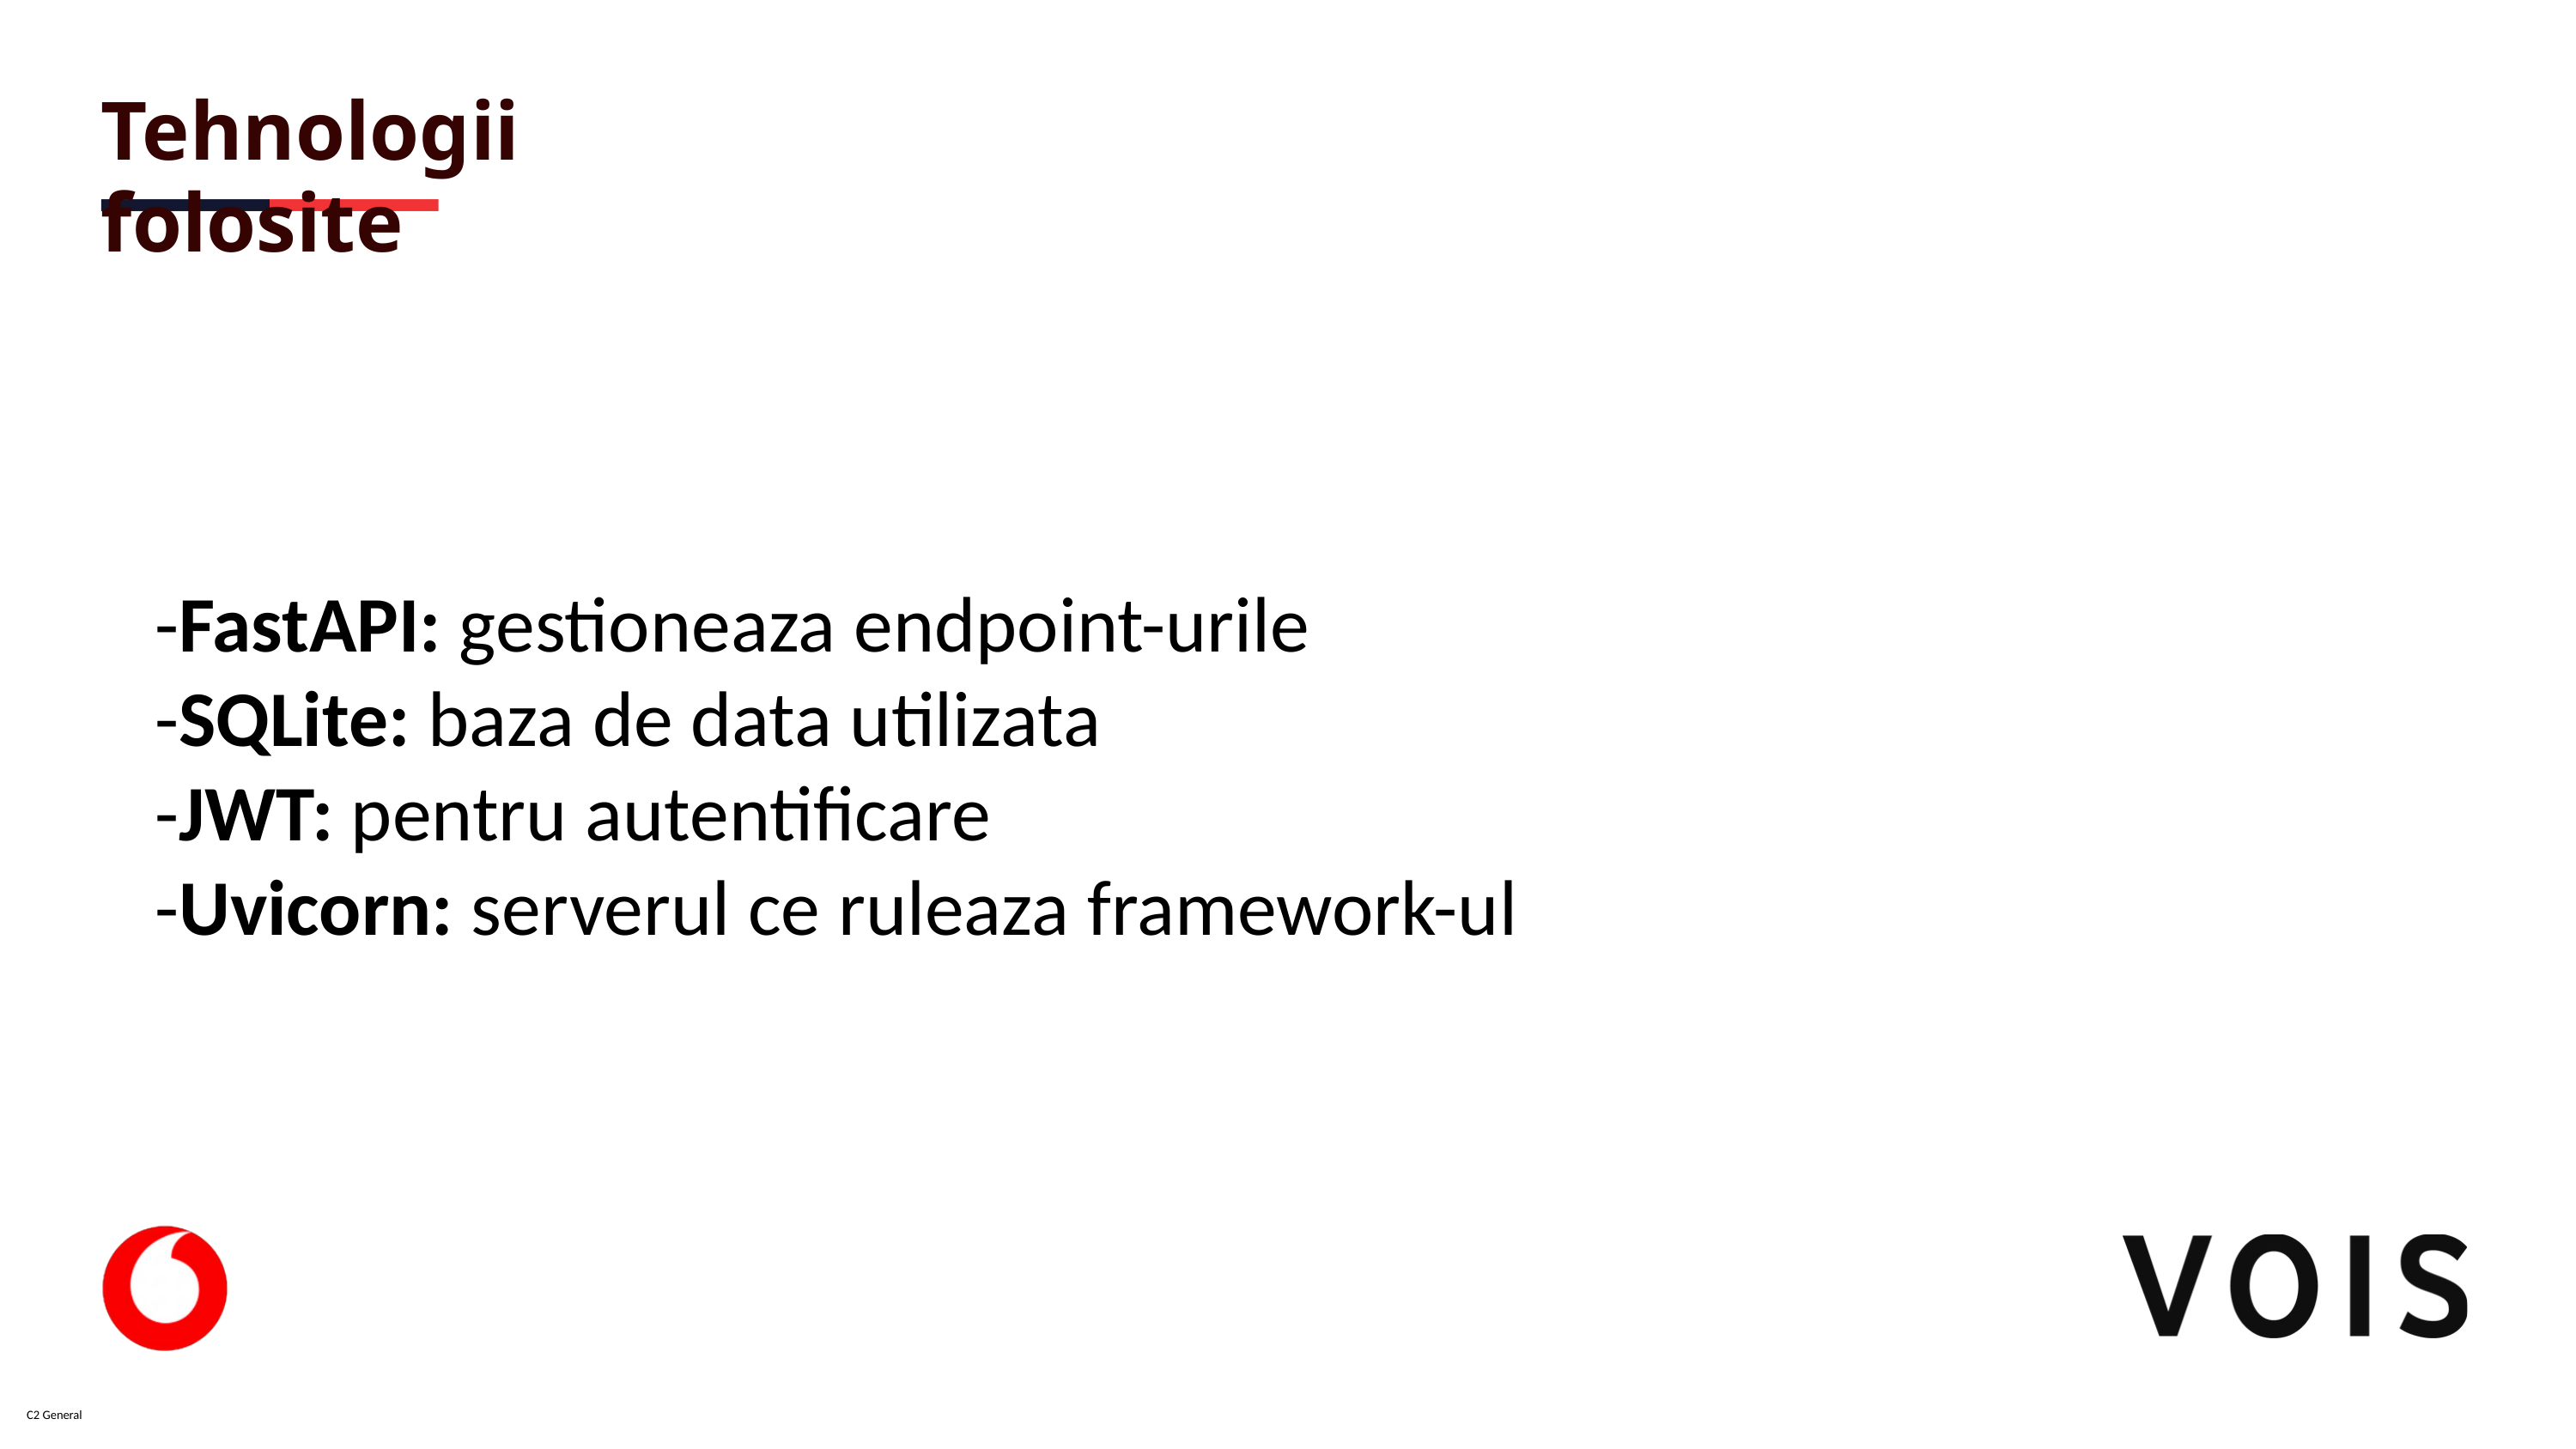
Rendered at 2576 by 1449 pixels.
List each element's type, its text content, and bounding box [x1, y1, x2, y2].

text_box [2123, 1234, 2468, 1338]
text_box -FastAPI: gestioneaza endpoint-urile -SQLite: baza de data utilizata -JWT: pentru autentificare -Uvicorn: serverul ce ruleaza framework-ul [142, 567, 2202, 957]
text_box [52, 1205, 280, 1374]
text_box Tehnologii folosite [100, 84, 825, 269]
